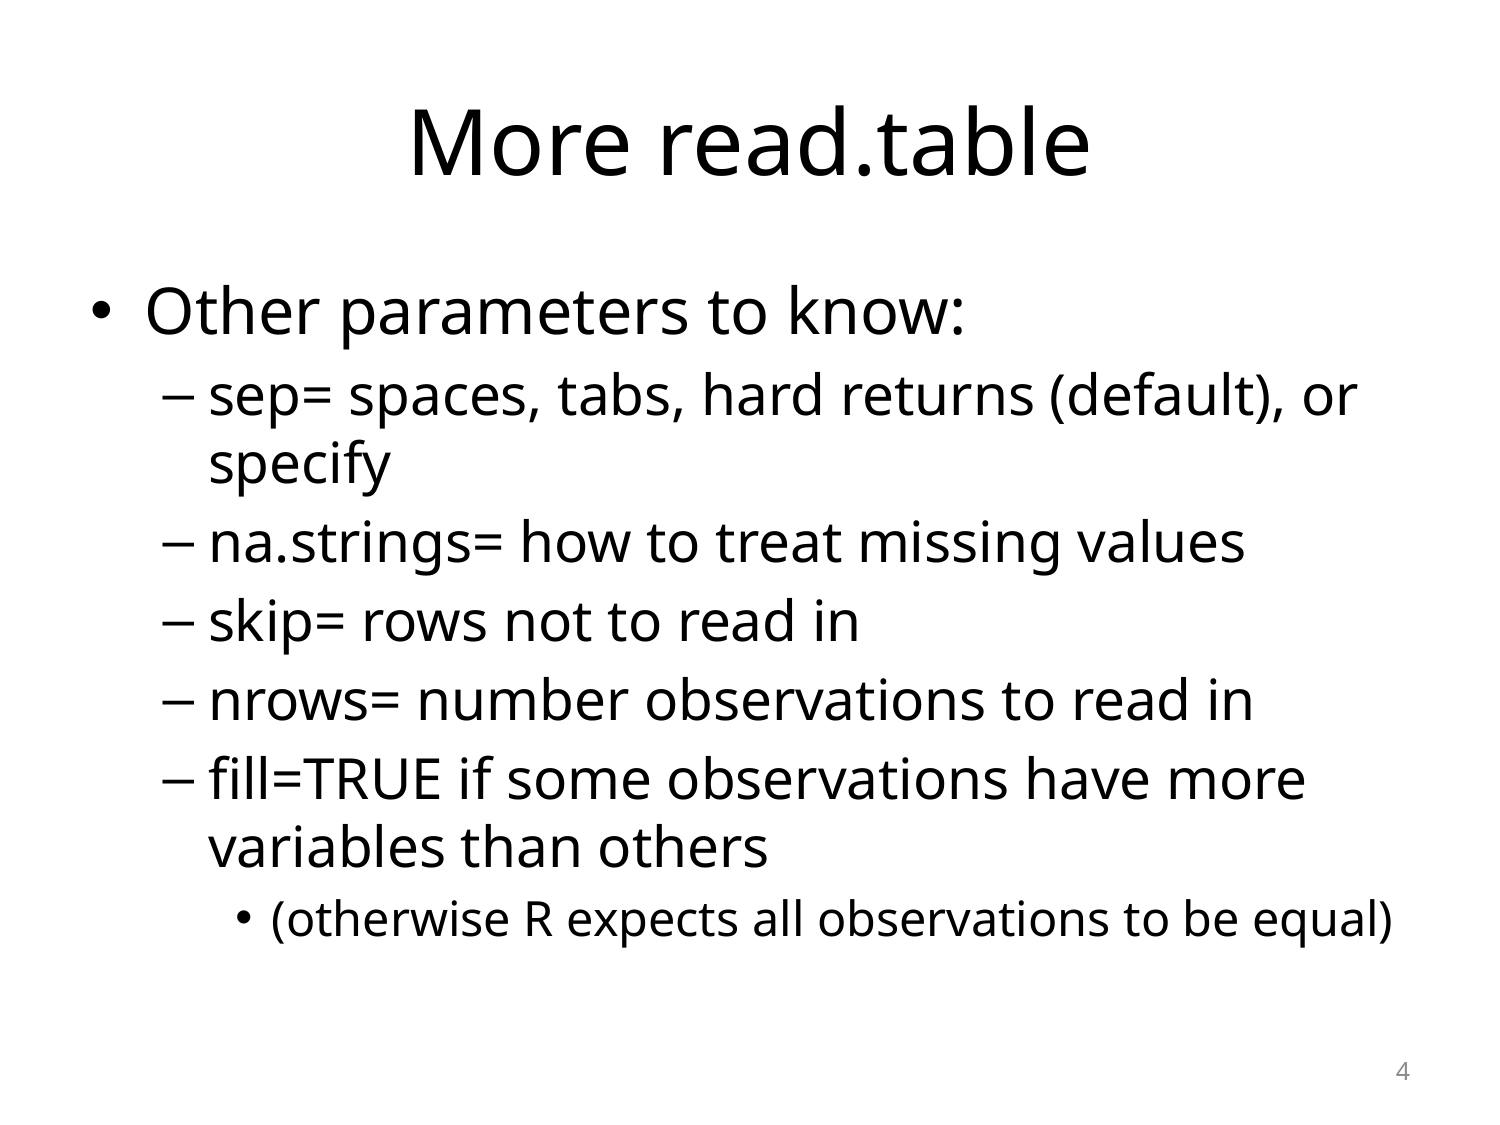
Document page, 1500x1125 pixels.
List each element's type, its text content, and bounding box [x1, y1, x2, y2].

slide_number 4 [1074, 1042, 1425, 1103]
title More read.table [75, 45, 1425, 233]
list Other parameters to know: sep= spaces, tabs, hard returns (default), or specify na.strings= how to treat missing values skip= rows not to read in nrows= number observations to read in fill=TRUE if some observations have more variables than others (otherwise R expects all observations to be equal) [75, 262, 1425, 1005]
